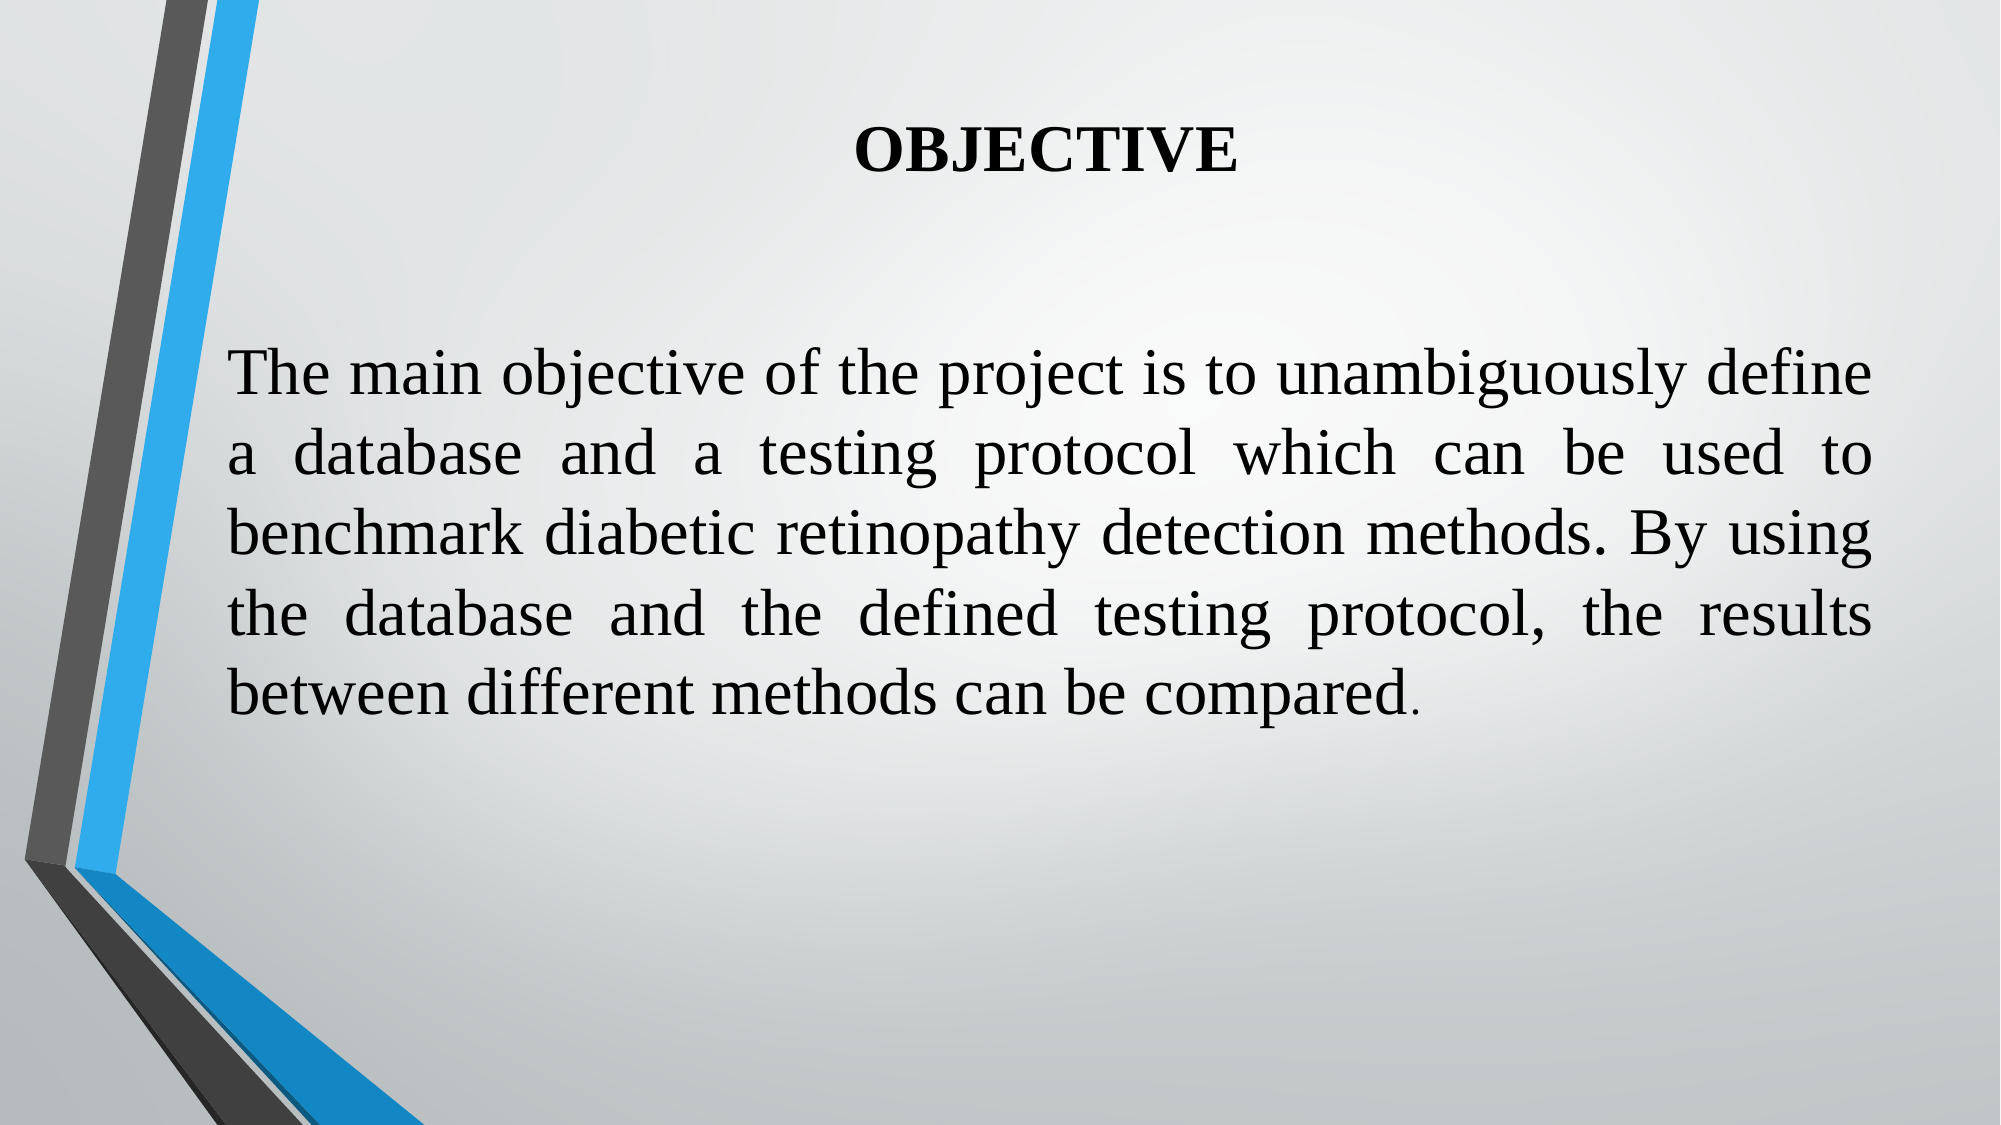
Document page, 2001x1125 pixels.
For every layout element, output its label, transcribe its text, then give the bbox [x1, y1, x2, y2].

title OBJECTIVE [225, 51, 1869, 238]
list The main objective of the project is to unambiguously define a database and a testing protocol which can be used to benchmark diabetic retinopathy detection methods. By using the database and the defined testing protocol, the results between different methods can be compared. [212, 264, 1892, 792]
